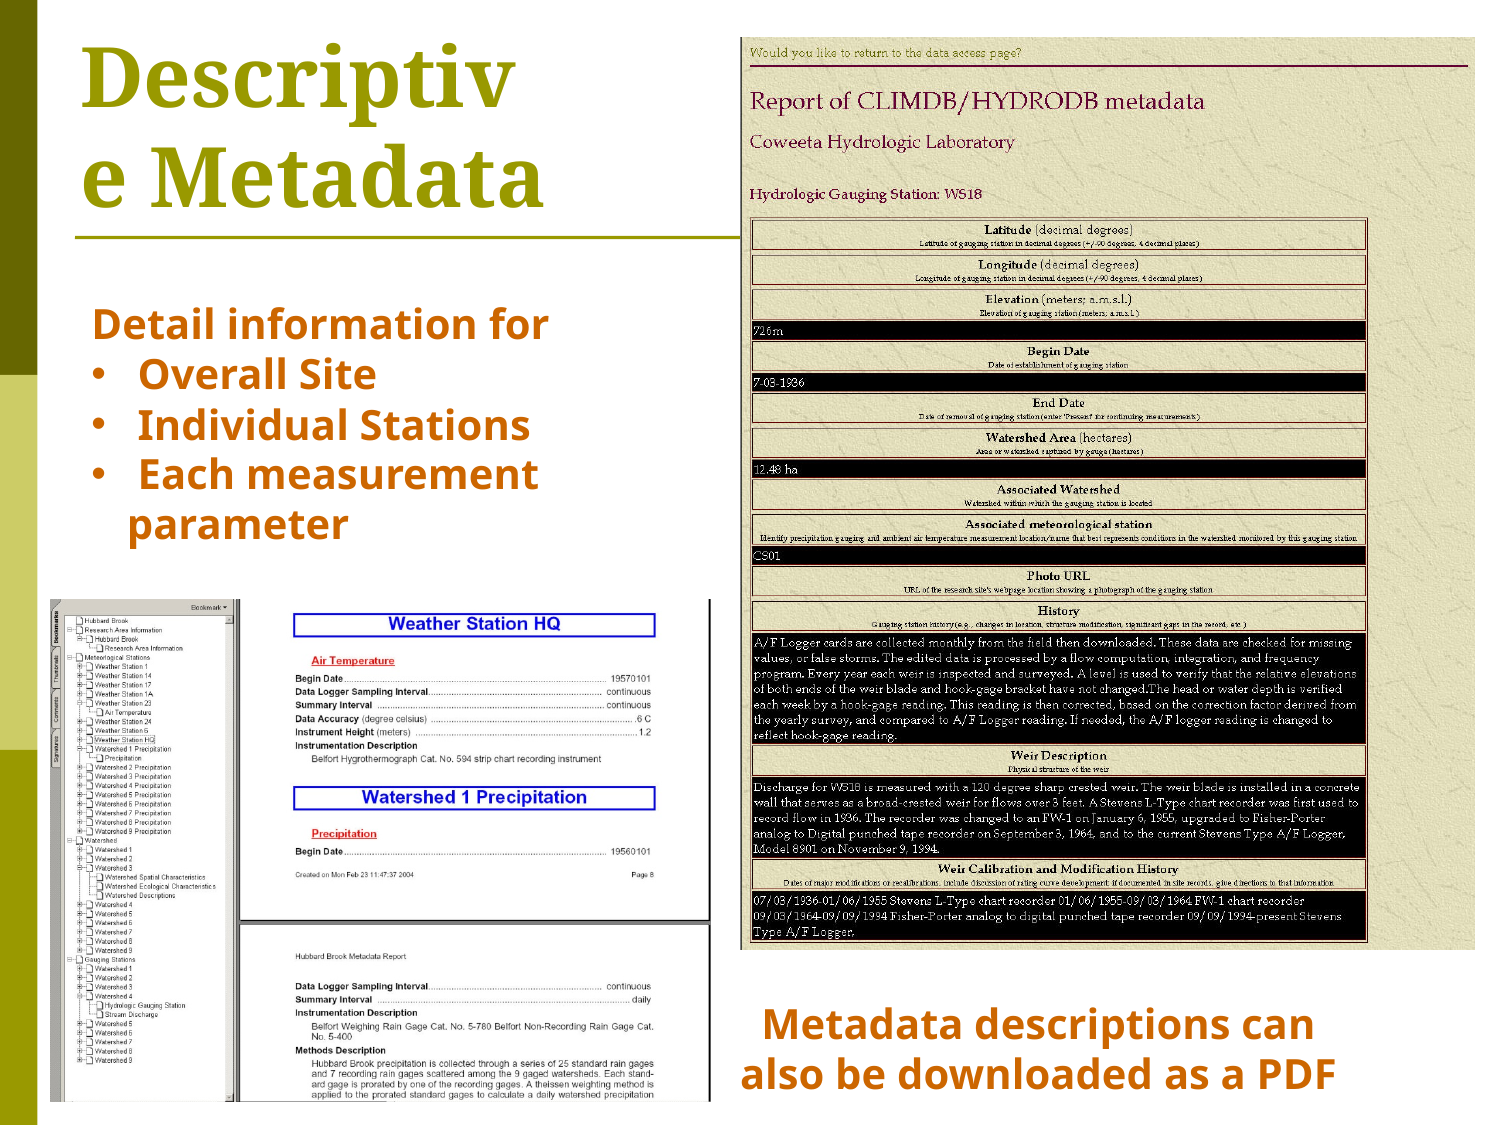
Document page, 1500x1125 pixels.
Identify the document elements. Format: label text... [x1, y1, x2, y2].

picture [739, 37, 1476, 951]
text_box Metadata descriptions can also be downloaded as a PDF [724, 990, 1353, 1105]
text_box Detail information for Overall Site Individual Stations Each measurement parameter [76, 290, 715, 556]
title Descriptive Metadata [64, 0, 578, 232]
picture [49, 599, 712, 1102]
